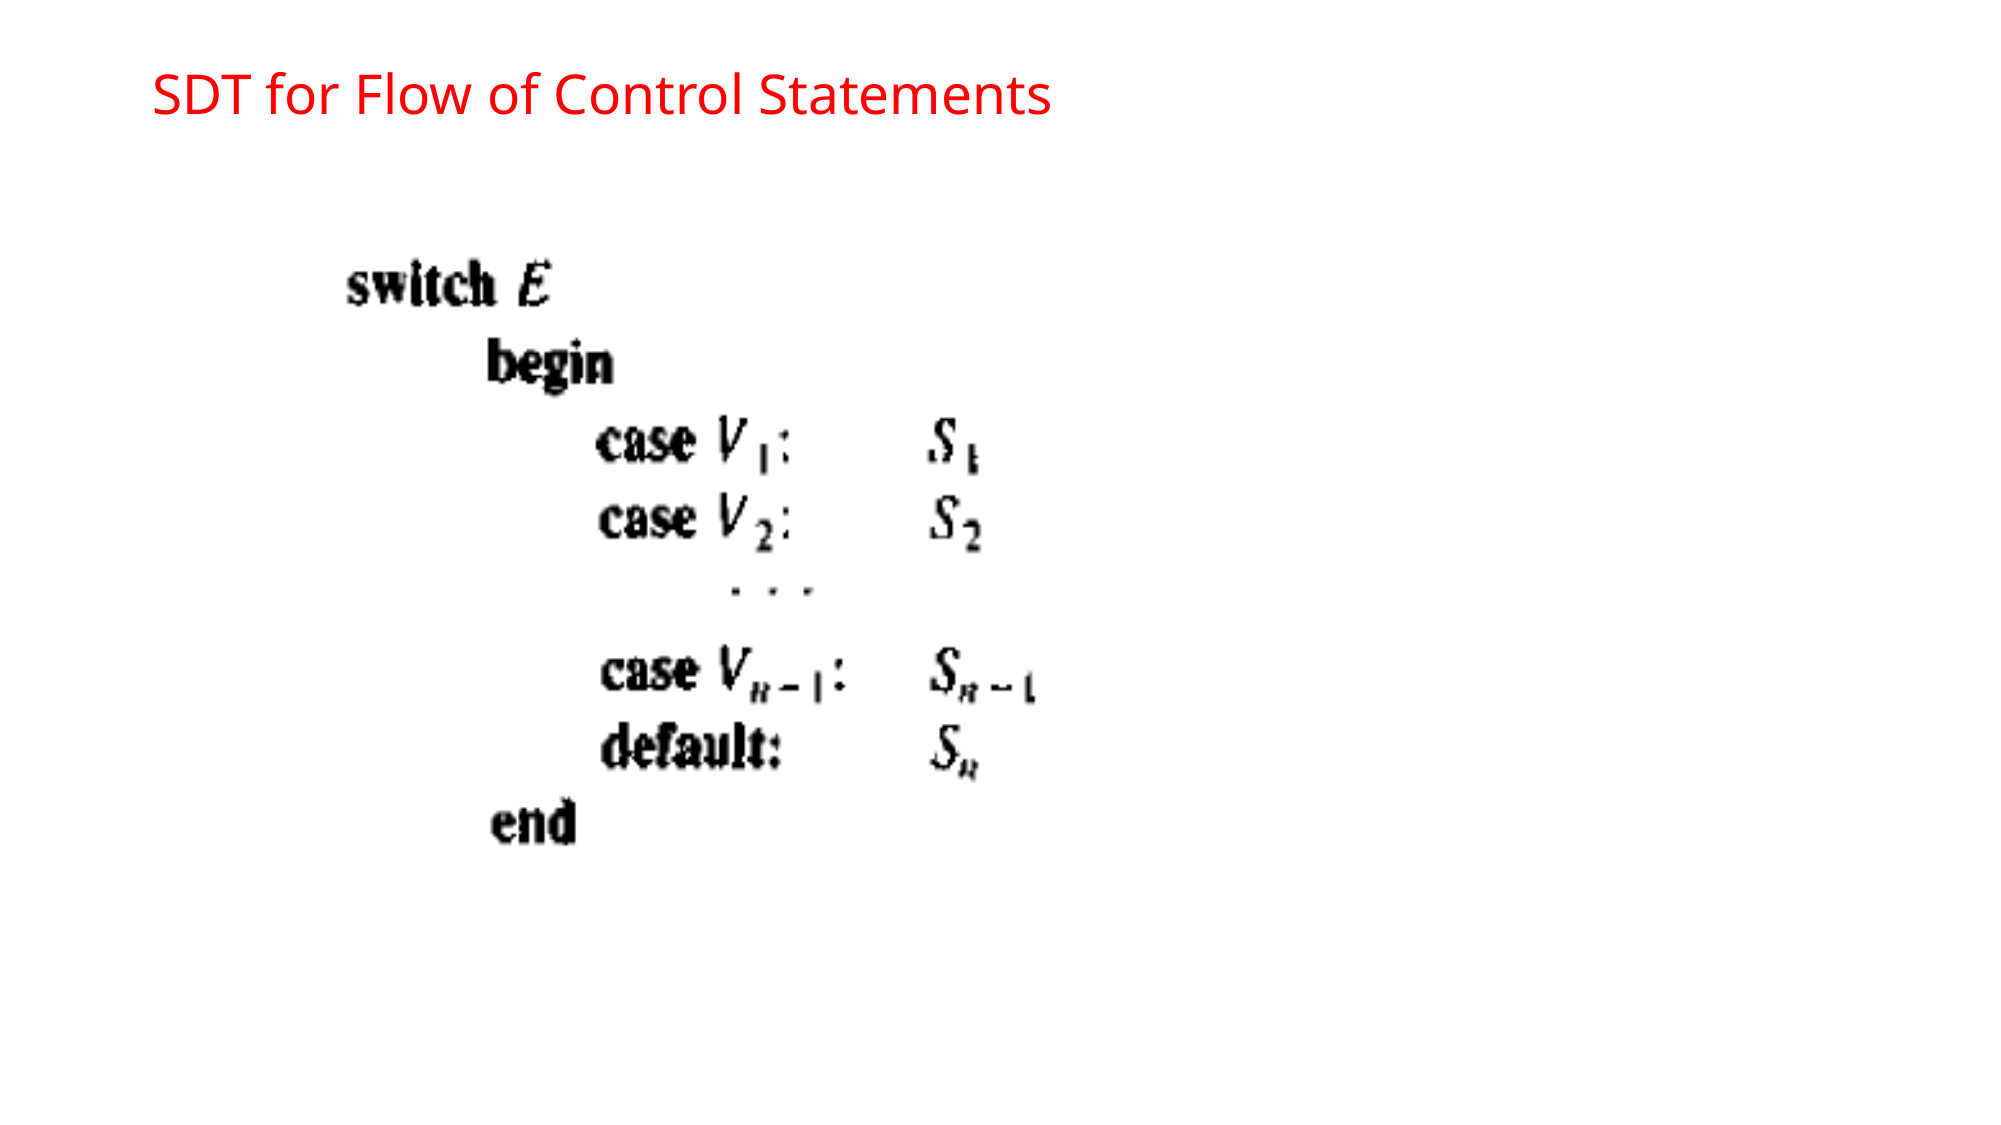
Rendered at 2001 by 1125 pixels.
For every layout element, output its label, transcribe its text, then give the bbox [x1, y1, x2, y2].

title SDT for Flow of Control Statements [137, 59, 1863, 135]
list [304, 247, 1128, 872]
